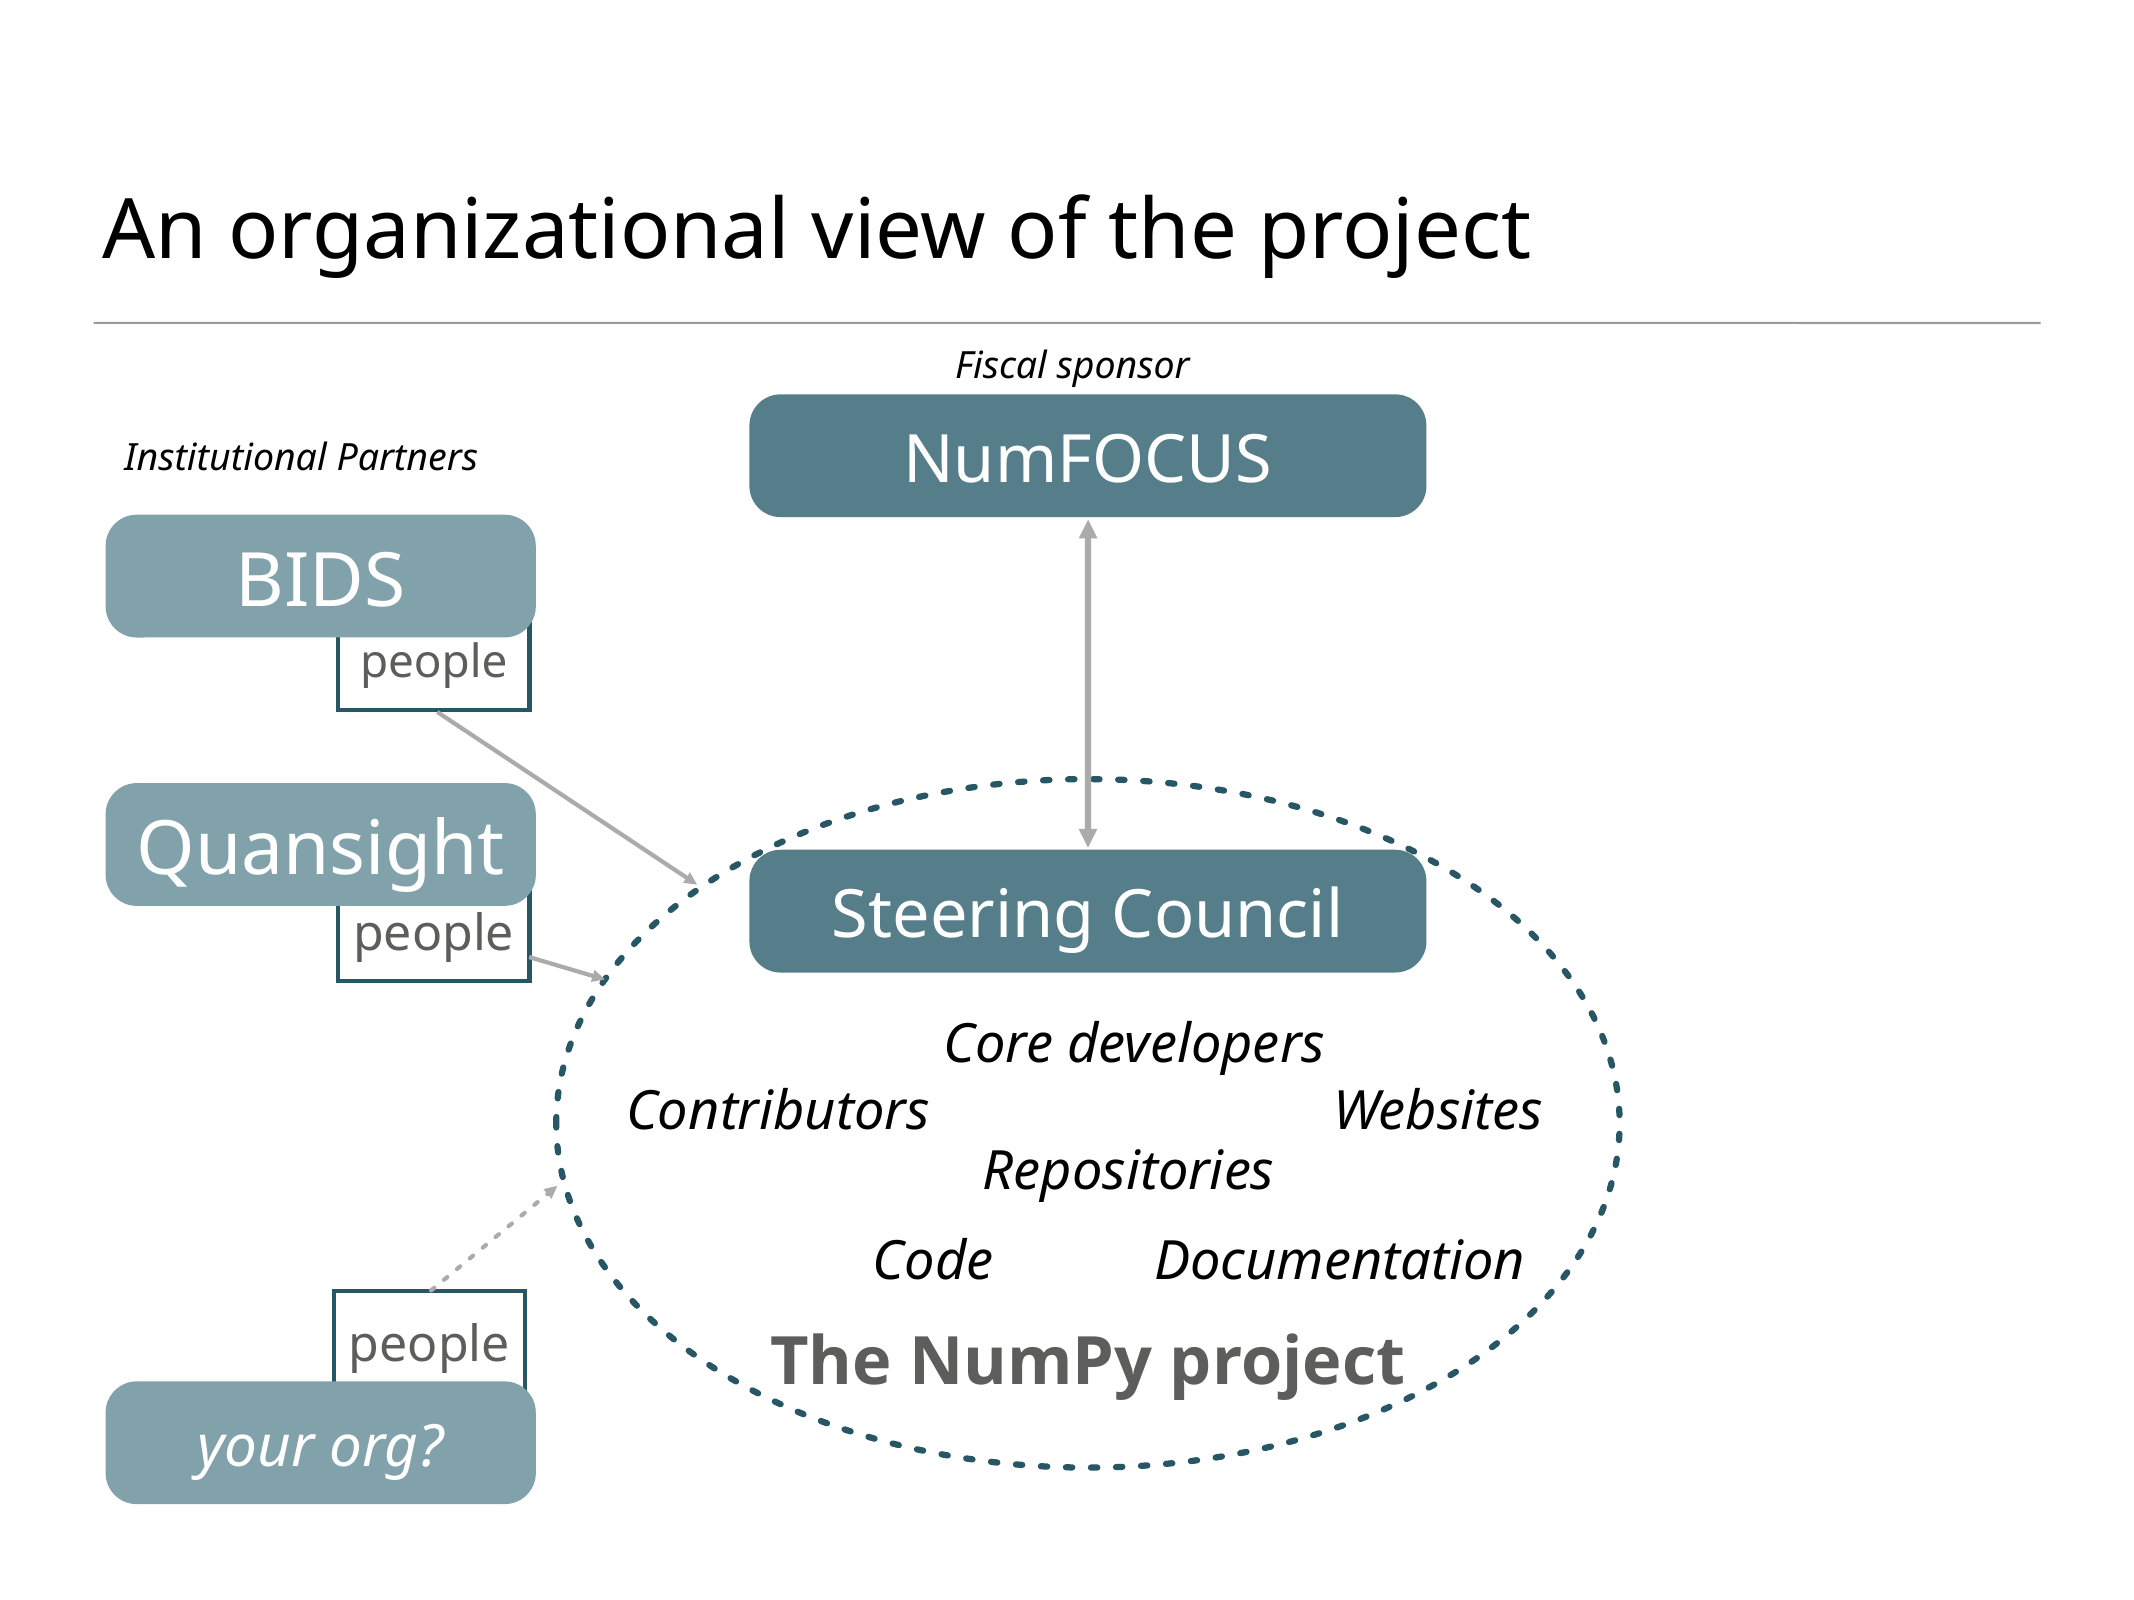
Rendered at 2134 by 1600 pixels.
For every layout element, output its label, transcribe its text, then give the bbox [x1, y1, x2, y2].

text_box [543, 1185, 558, 1199]
text_box Repositories [952, 1127, 1306, 1209]
text_box Fiscal sponsor [946, 332, 1229, 395]
text_box The NumPy project [722, 1309, 1454, 1407]
text_box [786, 1407, 1390, 1468]
text_box Websites [1306, 1066, 1571, 1149]
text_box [105, 782, 537, 982]
text_box Institutional Partners [115, 425, 526, 487]
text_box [105, 1290, 537, 1505]
text_box Documentation [1122, 1217, 1558, 1299]
text_box NumFOCUS [749, 394, 1427, 518]
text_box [105, 514, 537, 711]
text_box [541, 960, 605, 982]
text_box [447, 719, 697, 885]
text_box Core developers [903, 1000, 1366, 1082]
text_box Code [855, 1217, 1012, 1299]
text_box An organizational view of the project [93, 54, 2040, 284]
text_box [556, 779, 1620, 1374]
text_box Contributors [600, 1066, 956, 1149]
text_box [1081, 519, 1095, 848]
text_box Steering Council [749, 849, 1427, 973]
